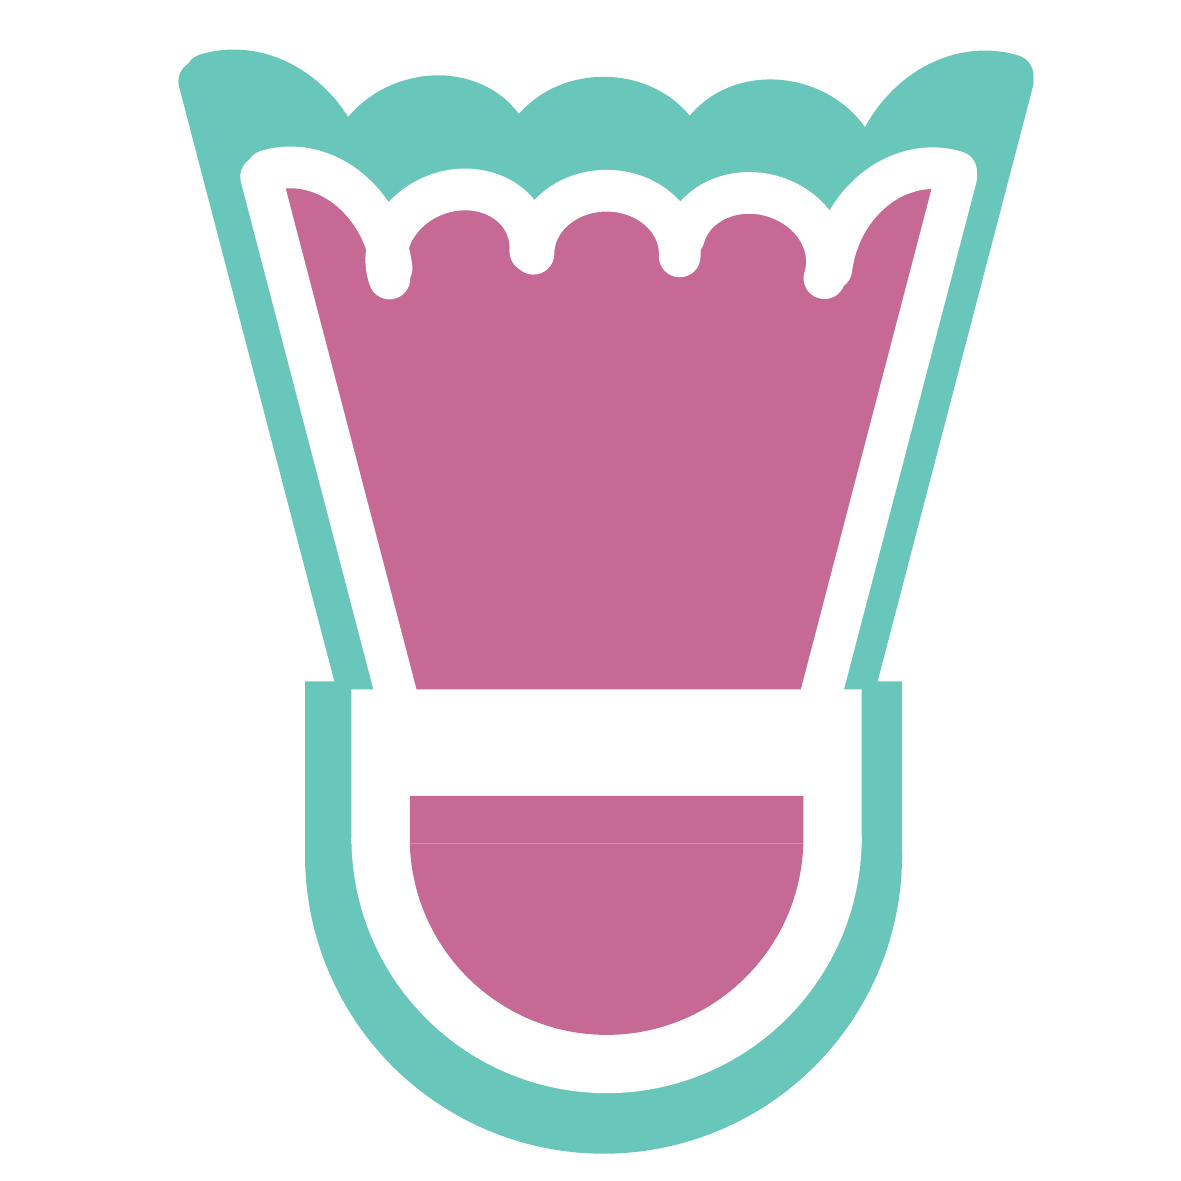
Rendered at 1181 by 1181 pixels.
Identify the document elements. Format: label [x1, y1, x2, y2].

text_box [134, 68, 1085, 1154]
